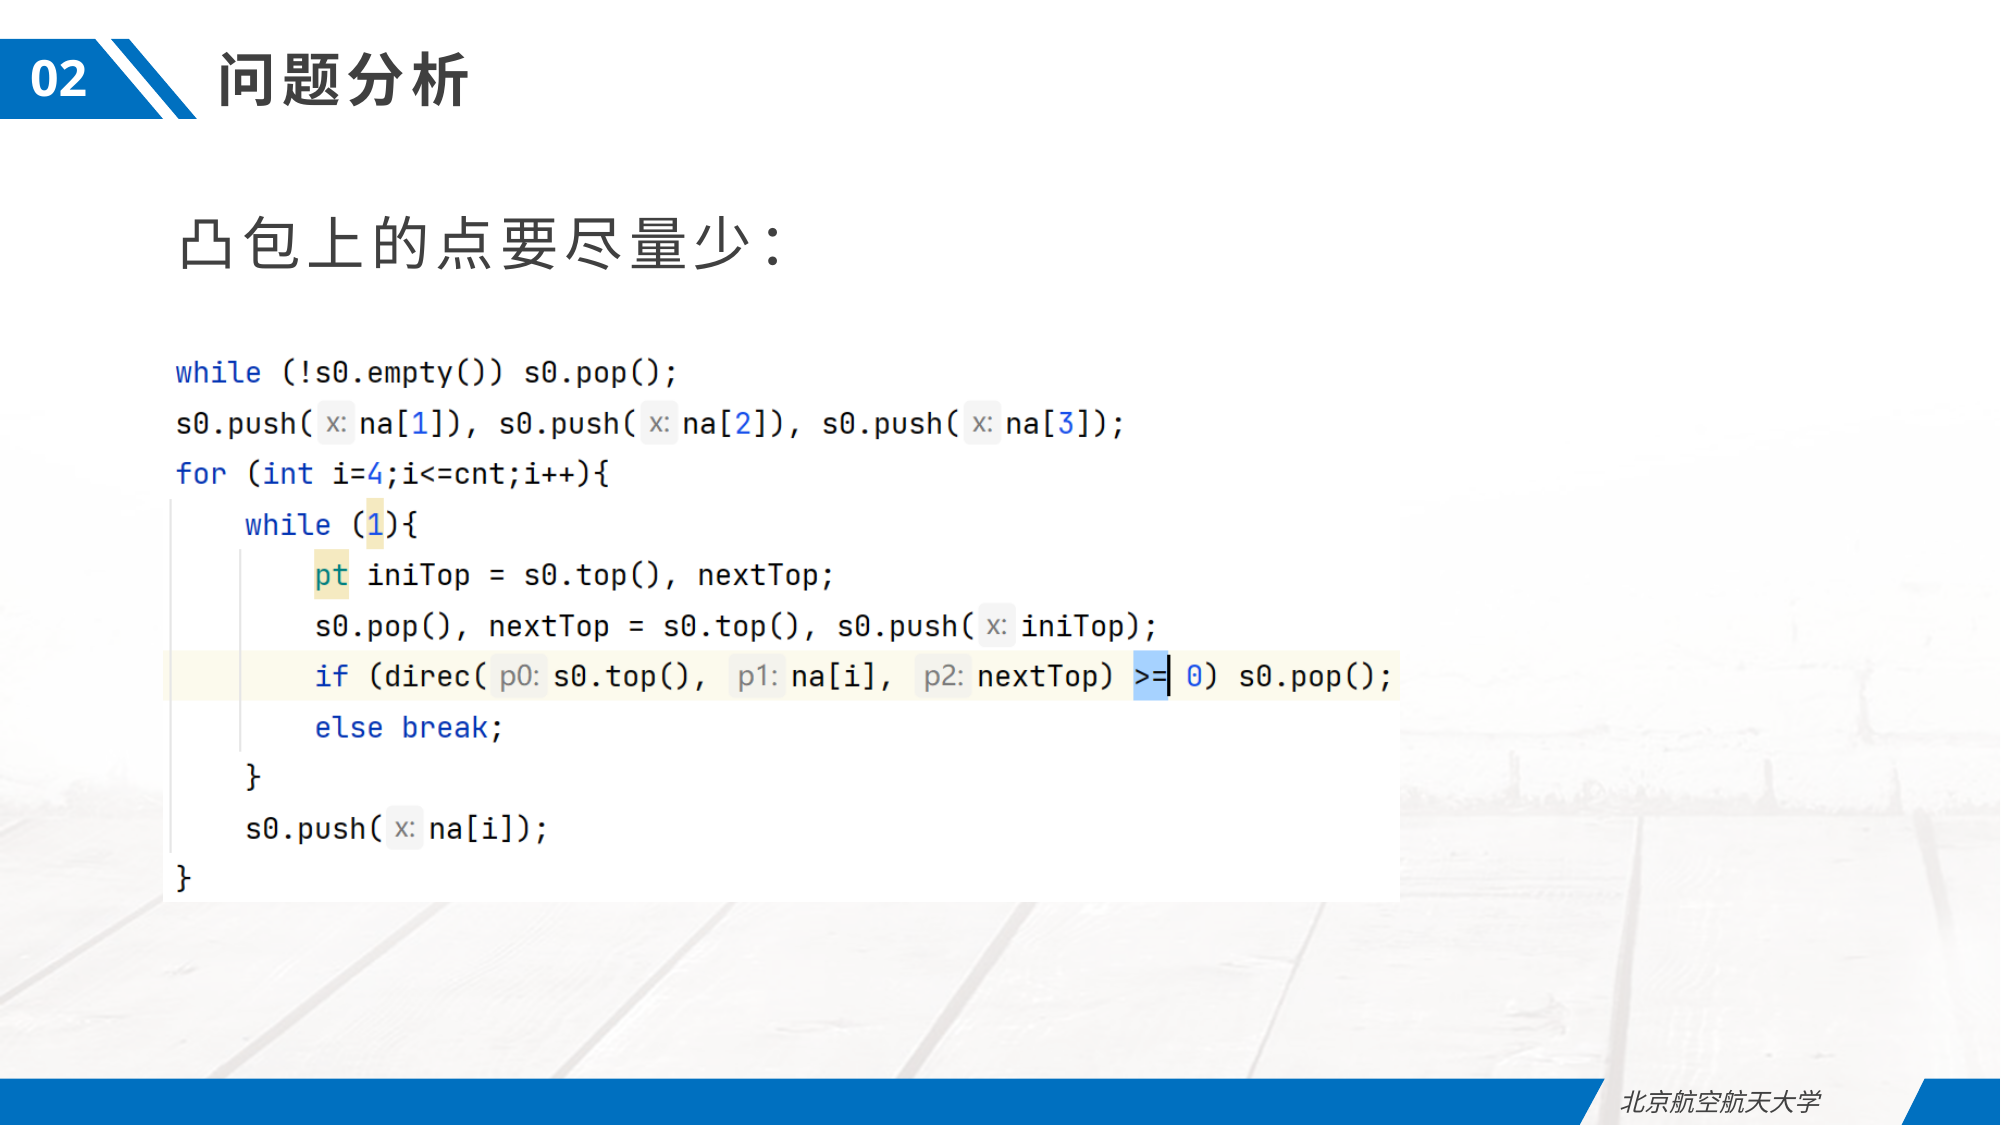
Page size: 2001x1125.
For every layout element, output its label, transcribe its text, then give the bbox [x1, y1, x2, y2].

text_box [0, 1078, 2000, 1125]
text_box 凸包上的点要尽量少： [163, 199, 849, 285]
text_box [0, 38, 197, 119]
picture [0, 0, 2001, 1125]
text_box 问题分析 [203, 36, 498, 121]
